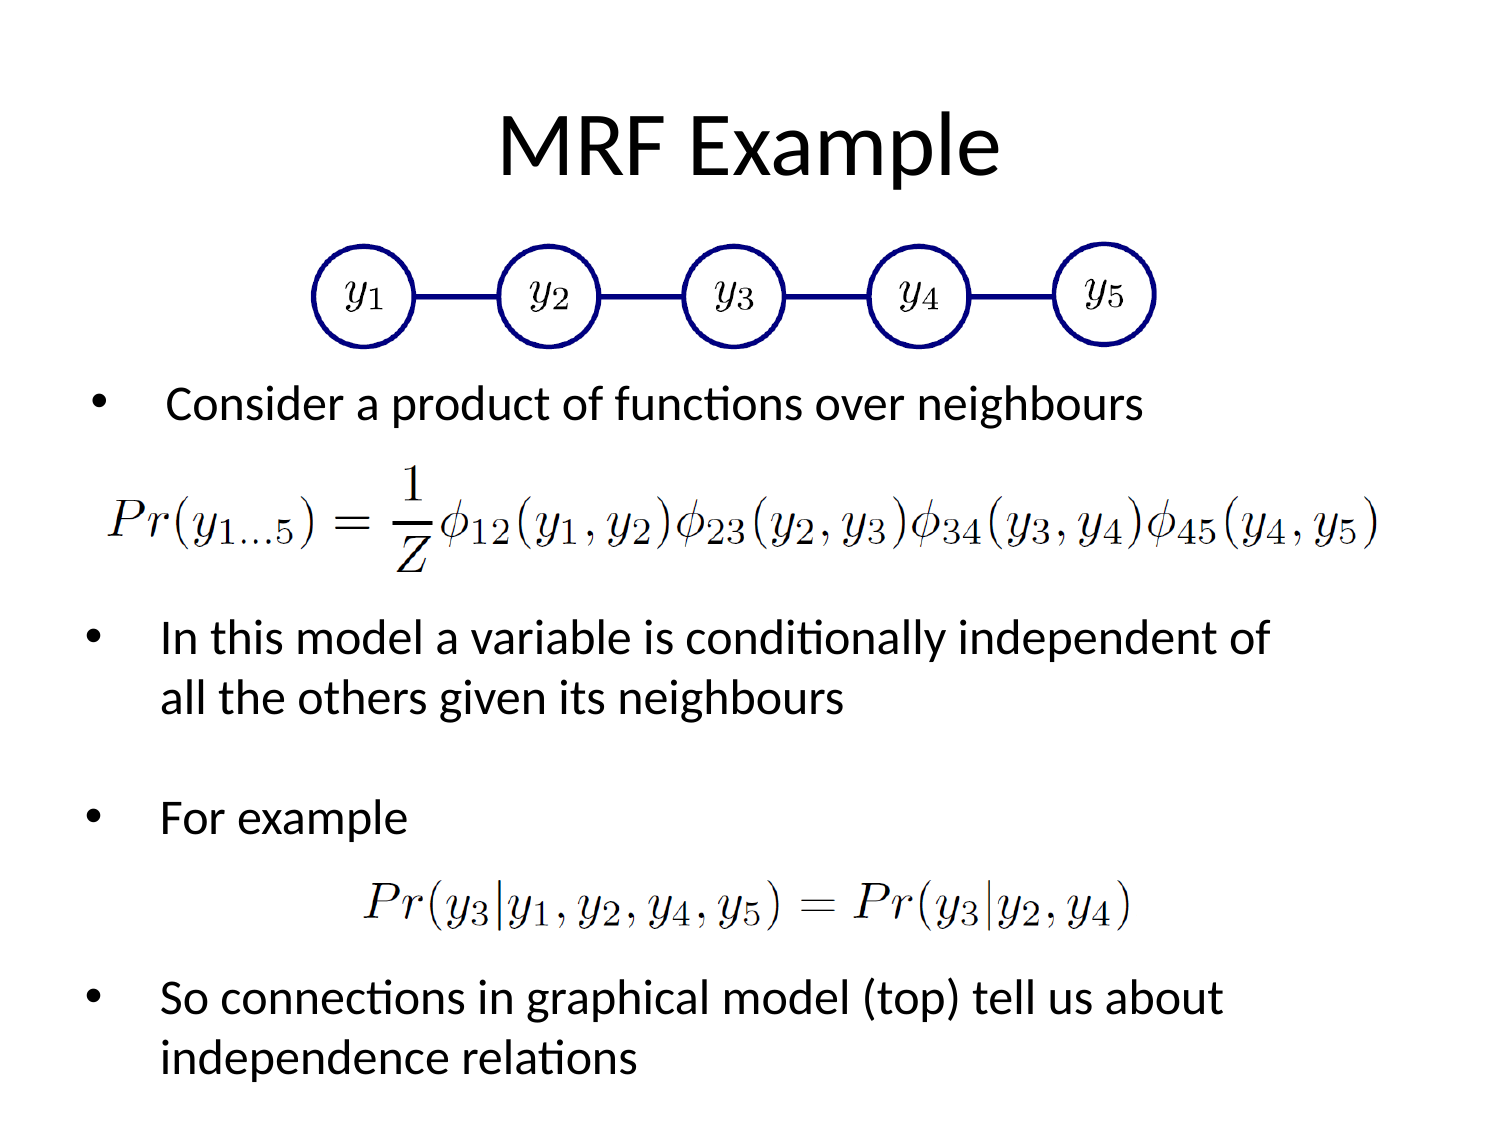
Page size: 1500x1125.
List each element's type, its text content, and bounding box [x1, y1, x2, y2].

picture [105, 456, 1382, 583]
title MRF Example [75, 45, 1425, 233]
text_box Consider a product of functions over neighbours [75, 363, 1160, 438]
picture [304, 210, 1170, 381]
text_box In this model a variable is conditionally independent of all the others given its neighbours For example So connections in graphical model (top) tell us about independence relations [70, 597, 1336, 1093]
picture [363, 855, 1137, 947]
